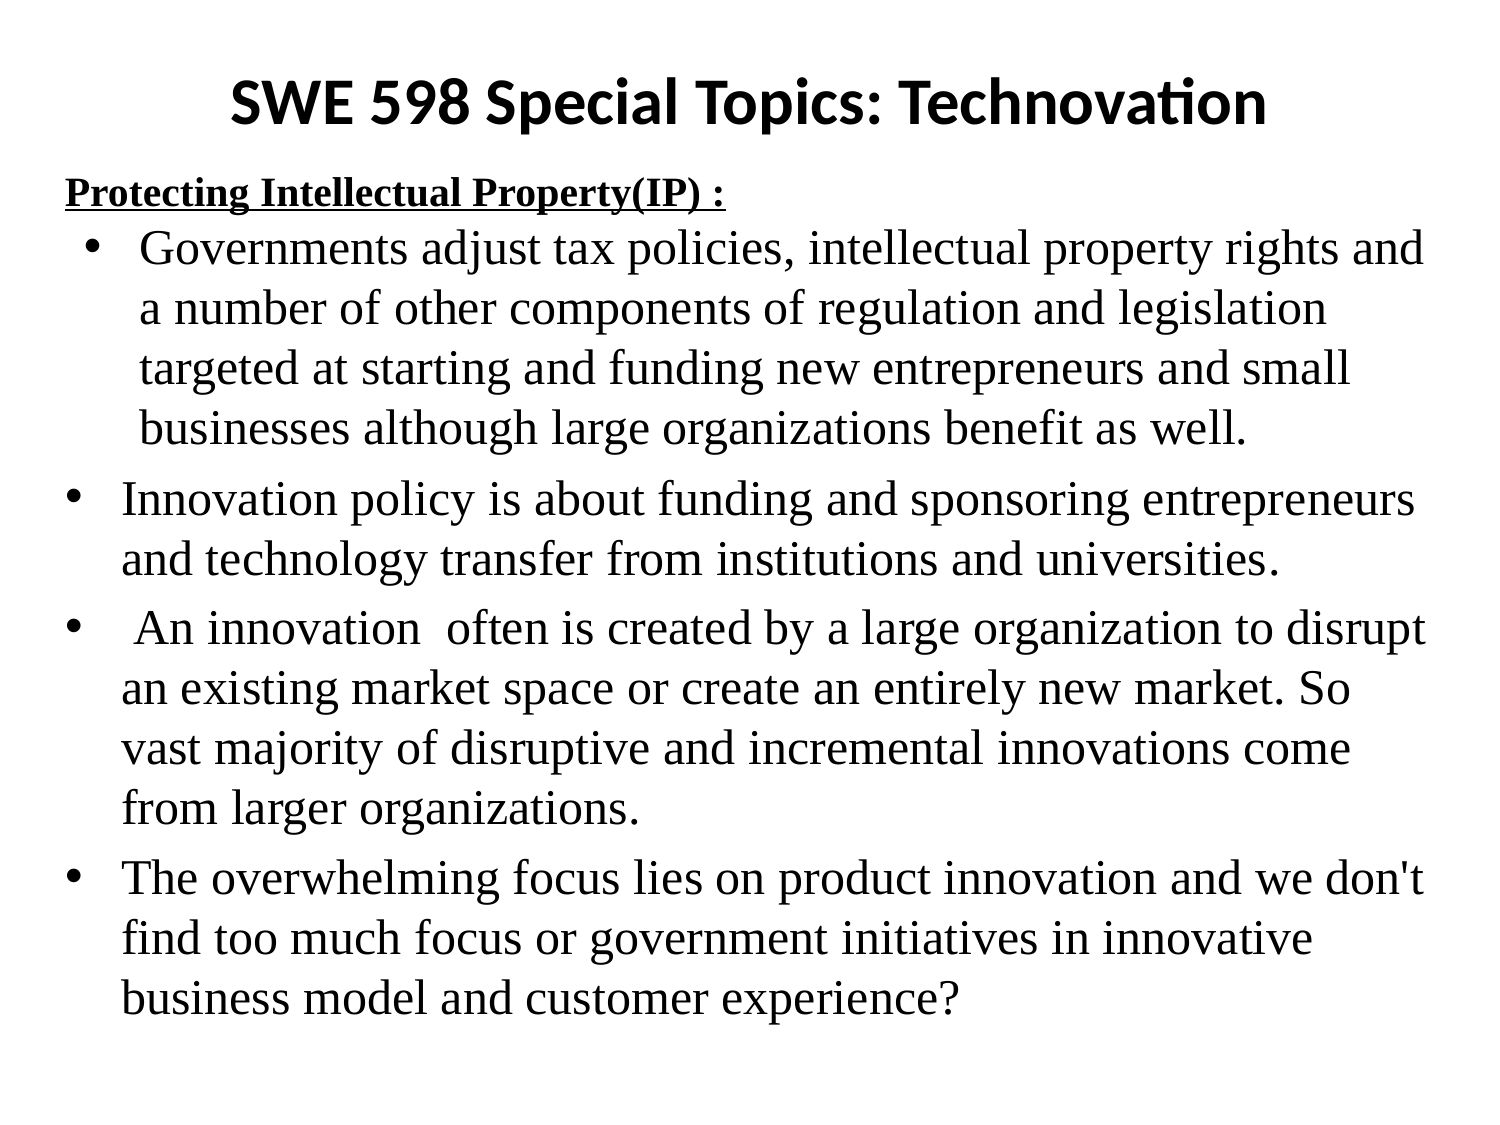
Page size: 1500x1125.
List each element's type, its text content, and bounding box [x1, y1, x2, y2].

text_box SWE 598 Special Topics: Technovation [74, 45, 1425, 149]
text_box Protecting Intellectual Property(IP) : Governments adjust tax policies, intellectual property rights and a number of other components of regulation and legislation targeted at starting and funding new entrepreneurs and small businesses although large organizations benefit as well. Innovation policy is about funding and sponsoring entrepreneurs and technology transfer from institutions and universities. An innovation often is created by a large organization to disrupt an existing market space or create an entirely new market. So vast majority of disruptive and incremental innovations come from larger organizations. The overwhelming focus lies on product innovation and we don't find too much focus or government initiatives in innovative business model and customer experience? [50, 149, 1450, 1088]
